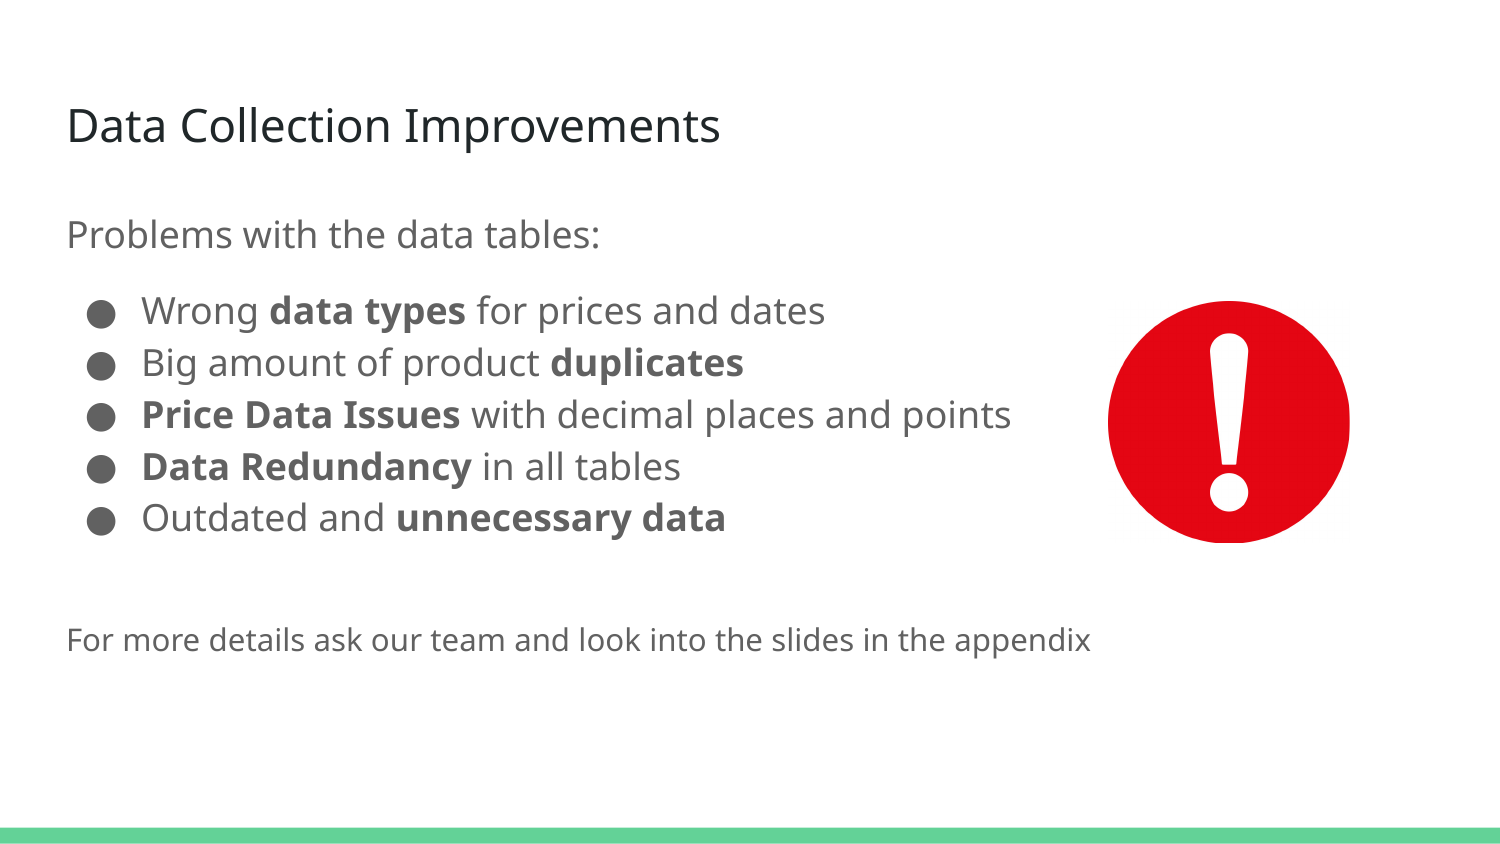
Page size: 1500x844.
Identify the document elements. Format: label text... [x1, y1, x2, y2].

picture [1107, 300, 1350, 543]
title Data Collection Improvements [51, 72, 1449, 167]
list Problems with the data tables: Wrong data types for prices and dates Big amount of product duplicates Price Data Issues with decimal places and points Data Redundancy in all tables Outdated and unnecessary data For more details ask our team and look into the slides in the appendix [51, 189, 1449, 750]
